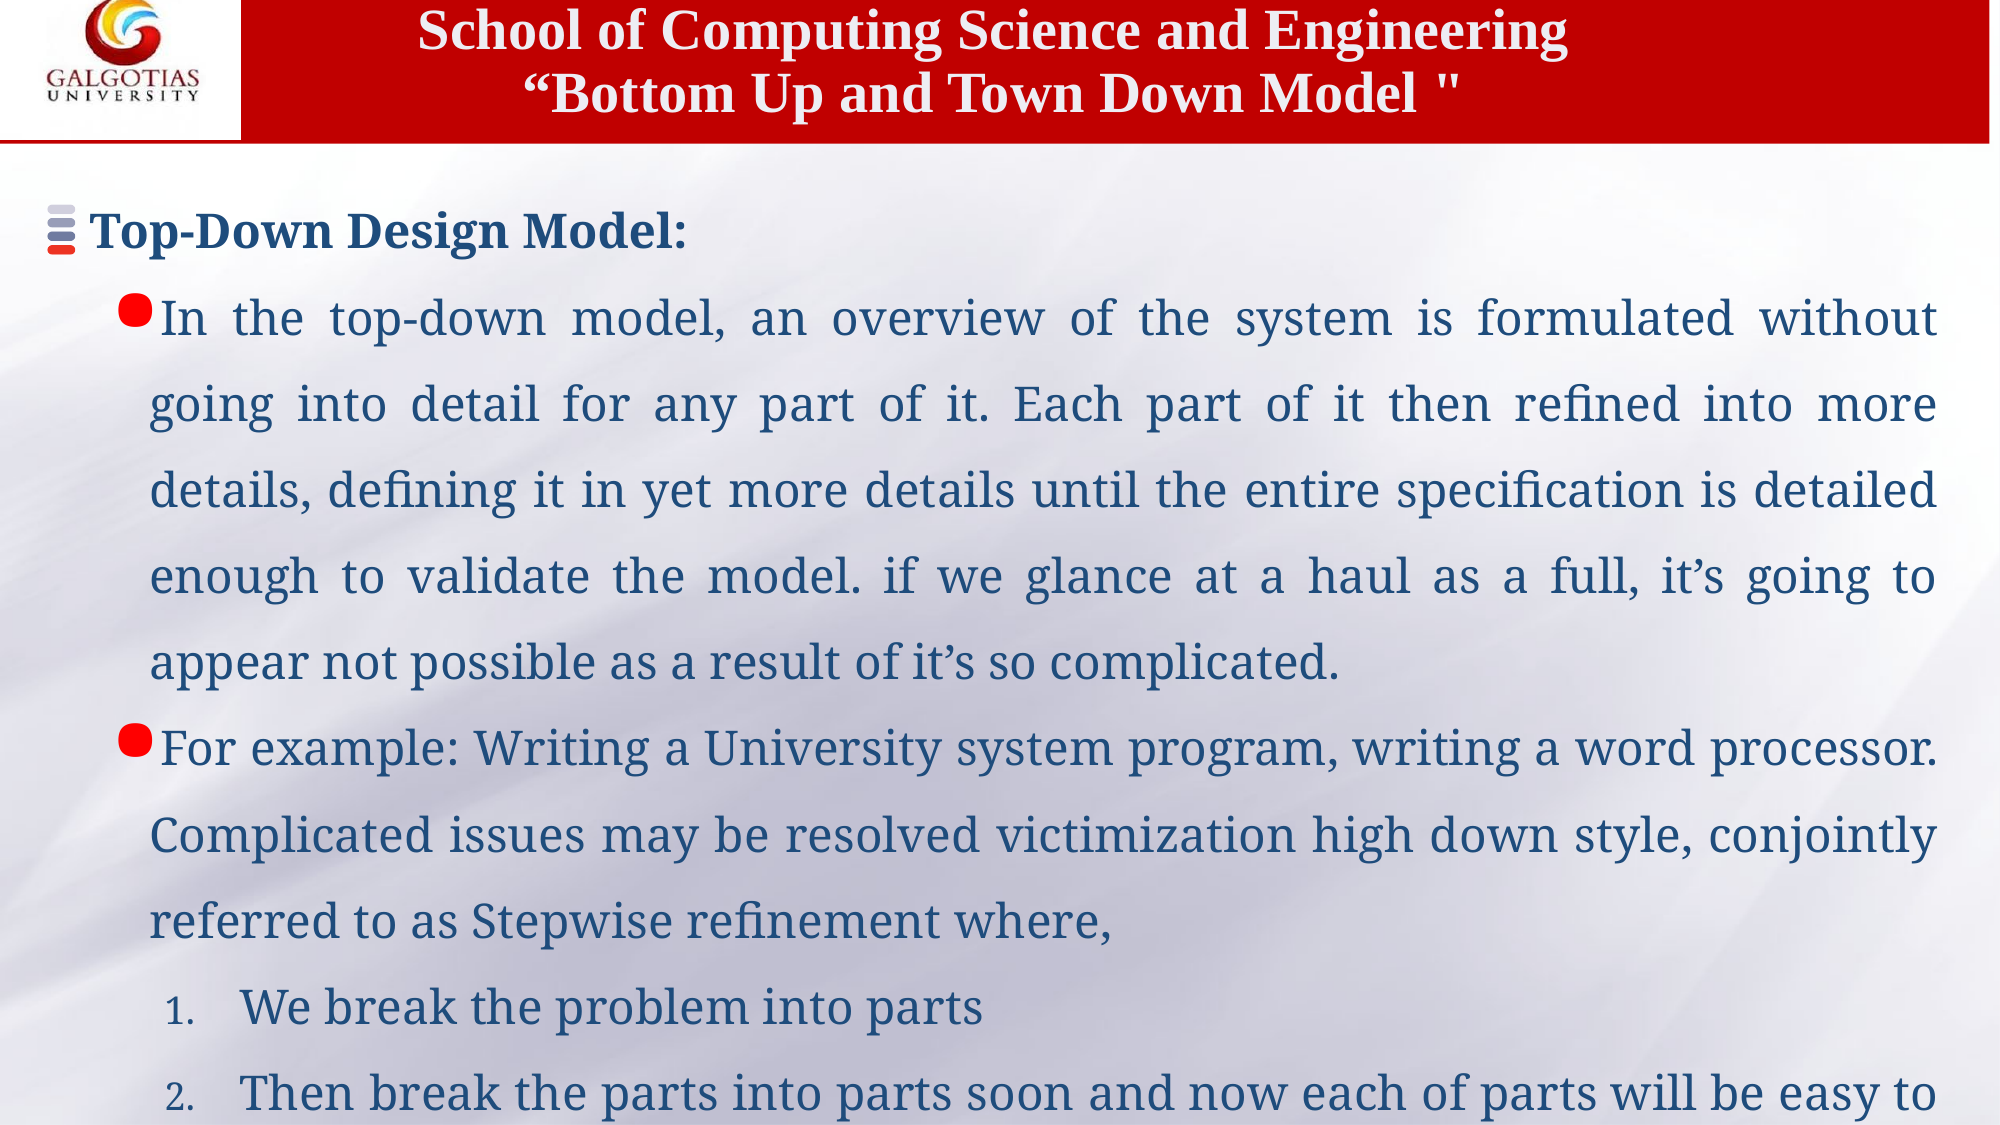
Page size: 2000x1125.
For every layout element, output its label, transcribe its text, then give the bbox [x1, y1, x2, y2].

text_box School of Computing Science and Engineering “Bottom Up and Town Down Model " [244, 0, 1990, 144]
list Top-Down Design Model: In the top-down model, an overview of the system is formulated without going into detail for any part of it. Each part of it then refined into more details, defining it in yet more details until the entire specification is detailed enough to validate the model. if we glance at a haul as a full, it’s going to appear not possible as a result of it’s so complicated. For example: Writing a University system program, writing a word processor. Complicated issues may be resolved victimization high down style, conjointly referred to as Stepwise refinement where, We break the problem into parts Then break the parts into parts soon and now each of parts will be easy to do. [31, 164, 1957, 1078]
picture [0, 0, 241, 140]
picture [0, 0, 2000, 1125]
